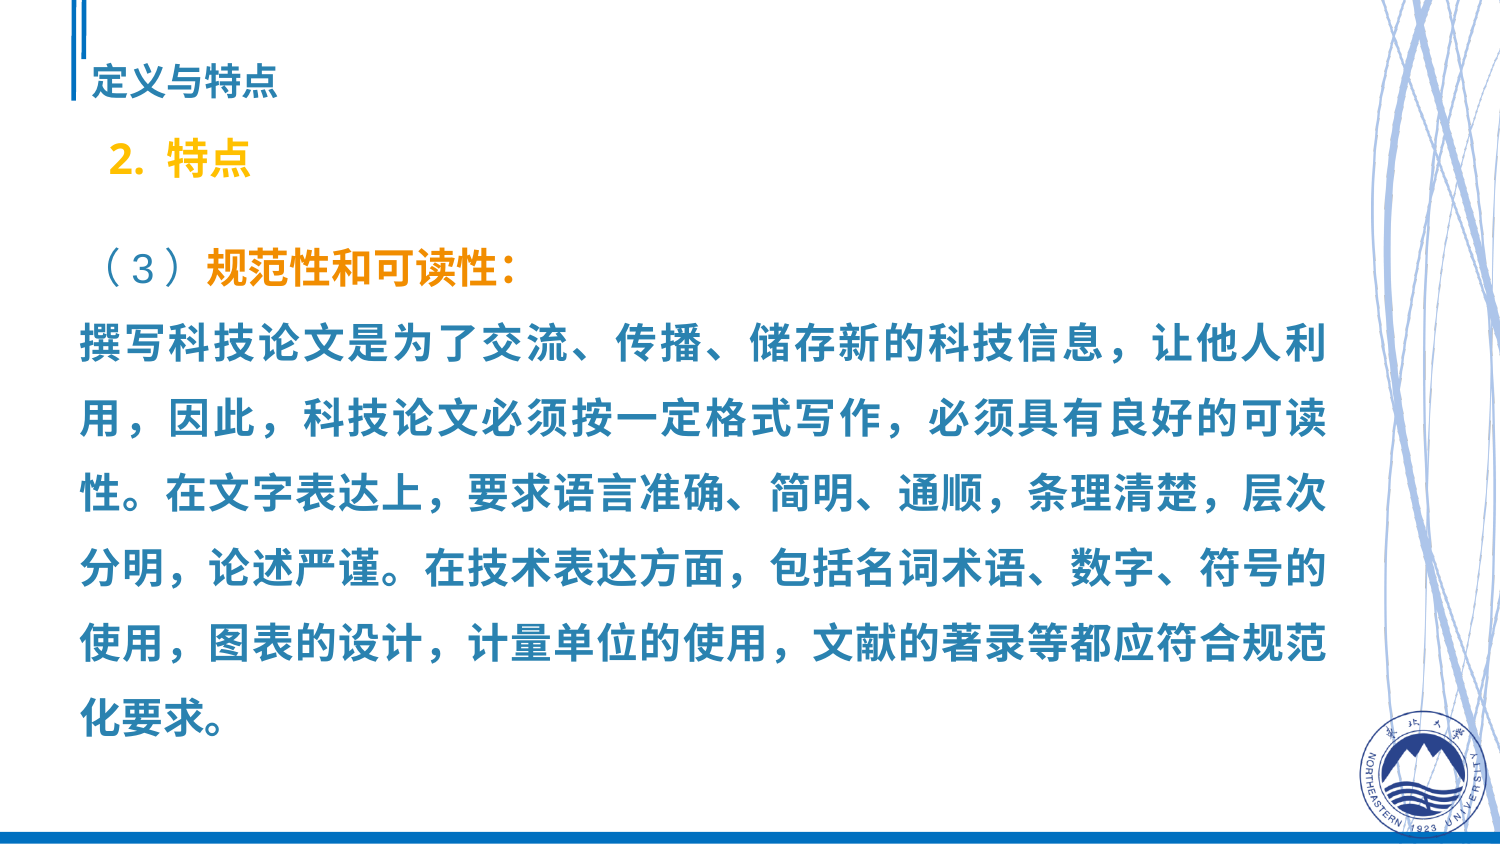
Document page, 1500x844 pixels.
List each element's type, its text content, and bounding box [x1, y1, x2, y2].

picture [1347, 702, 1500, 844]
text_box 2. 特点 [93, 117, 551, 191]
title 定义与特点 [76, 50, 1427, 111]
text_box （3）规范性和可读性： 撰写科技论文是为了交流、传播、储存新的科技信息，让他人利用，因此，科技论文必须按一定格式写作，必须具有良好的可读性。在文字表达上，要求语言准确、简明、通顺，条理清楚，层次分明，论述严谨。在技术表达方面，包括名词术语、数字、符号的使用，图表的设计，计量单位的使用，文献的著录等都应符合规范化要求。 [64, 209, 1343, 749]
